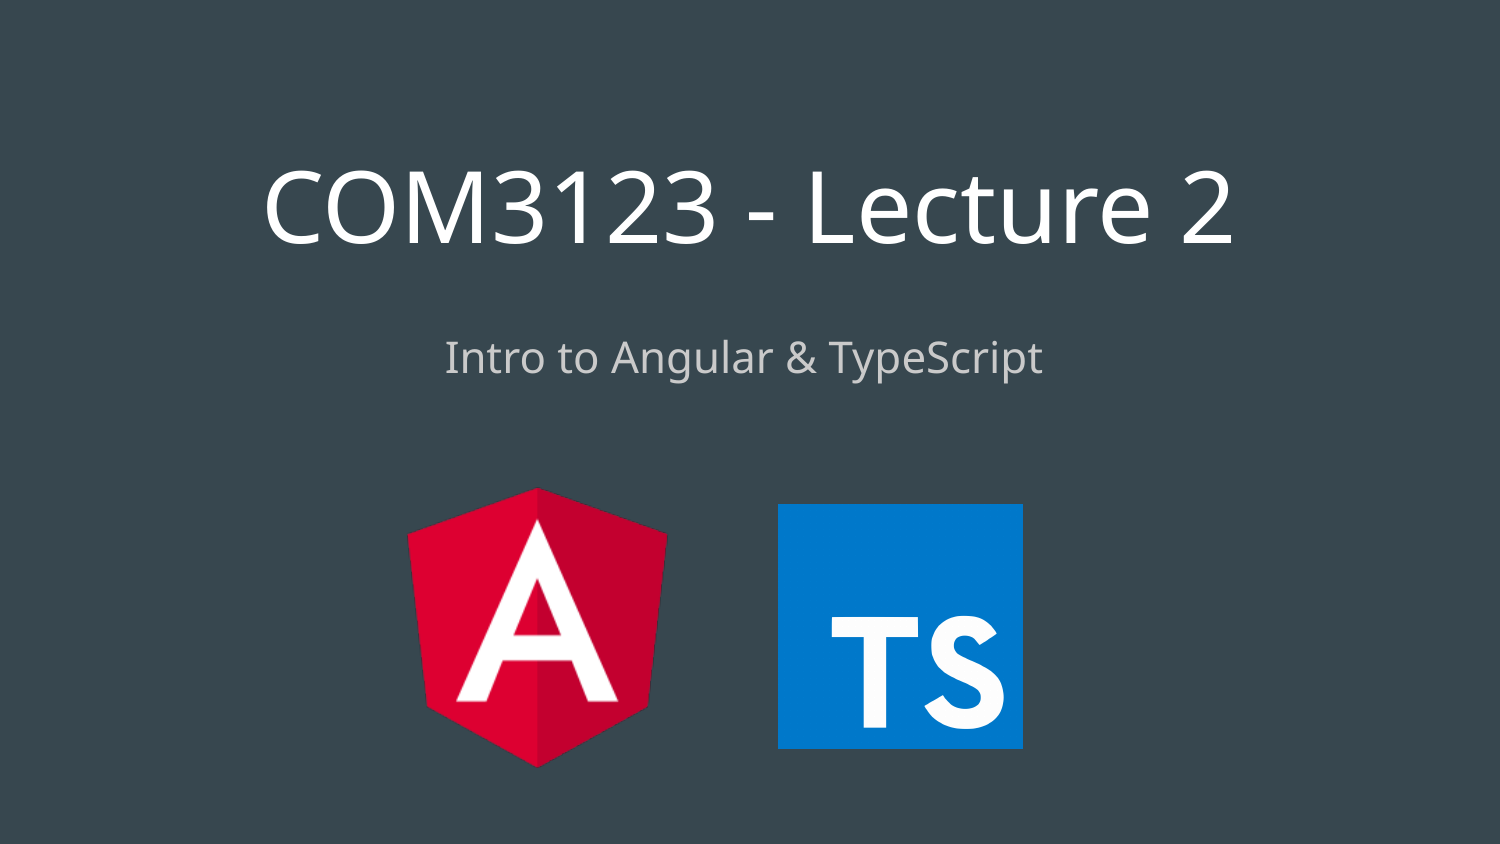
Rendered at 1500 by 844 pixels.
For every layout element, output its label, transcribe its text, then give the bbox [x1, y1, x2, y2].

text_box Intro to Angular & TypeScript [51, 314, 1449, 445]
picture [777, 503, 1023, 749]
text_box COM3123 - Lecture 2 [51, 122, 1449, 279]
picture [362, 446, 713, 796]
